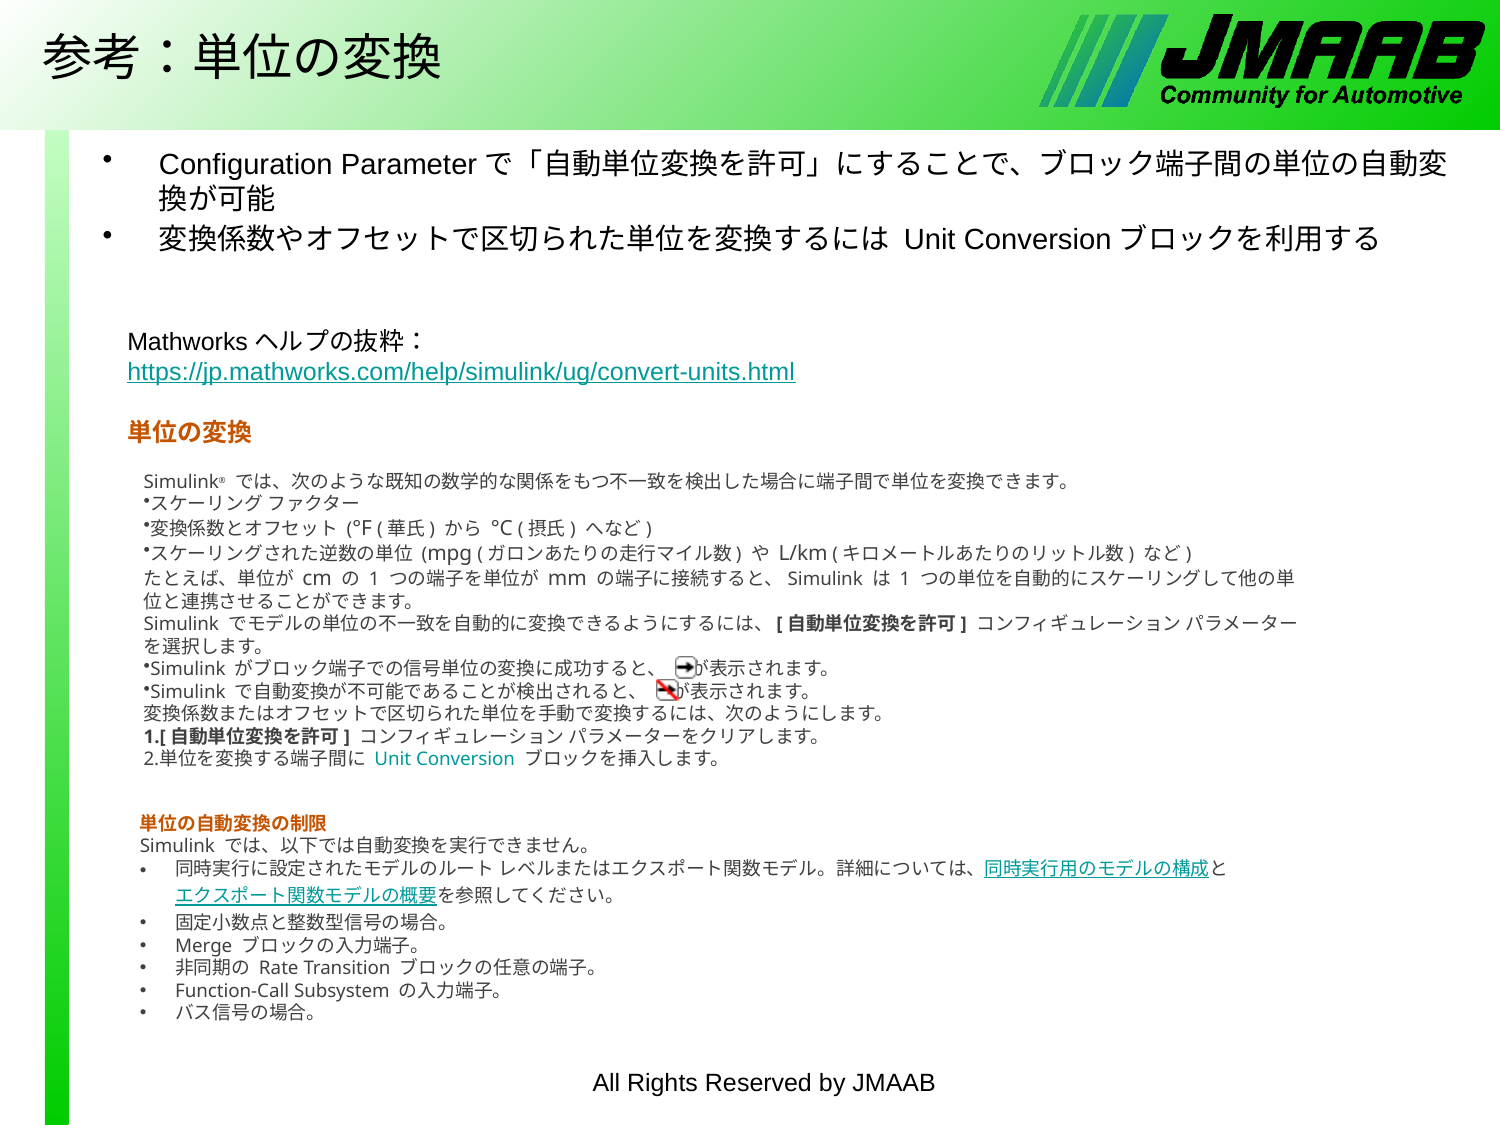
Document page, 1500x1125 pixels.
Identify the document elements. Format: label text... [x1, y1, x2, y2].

text_box Mathworksヘルプの抜粋： https://jp.mathworks.com/help/simulink/ug/convert-units.html [112, 318, 1425, 394]
list Configuration Parameterで「自動単位変換を許可」にすることで、ブロック端子間の単位の自動変換が可能 変換係数やオフセットで区切られた単位を変換するには Unit Conversionブロックを利用する [87, 137, 1488, 251]
picture [1036, 11, 1486, 109]
text_box Simulink® では、次のような既知の数学的な関係をもつ不一致を検出した場合に端子間で単位を変換できます。 スケーリング ファクター 変換係数とオフセット (°F (華氏) から °C (摂氏) へなど) スケーリングされた逆数の単位 (mpg (ガロンあたりの走行マイル数) や L/km (キロメートルあたりのリットル数) など) たとえば、単位が cm の 1 つの端子を単位が mm の端子に接続すると、Simulink は 1 つの単位を自動的にスケーリングして他の単位と連携させることができます。 Simulink でモデルの単位の不一致を自動的に変換できるようにするには、[自動単位変換を許可] コンフィギュレーション パラメーターを選択します。 Simulink がブロック端子での信号単位の変換に成功すると、 が表示されます。 Simulink で自動変換が不可能であることが検出されると、 が表示されます。 変換係数またはオフセットで区切られた単位を手動で変換するには、次のようにします。 [自動単位変換を許可] コンフィギュレーション パラメーターをクリアします。 単位を変換する端子間に Unit Conversion ブロックを挿入します。 [125, 469, 1311, 804]
title 参考：単位の変換 [27, 21, 1057, 91]
text_box 単位の変換 [112, 409, 863, 514]
text_box 単位の自動変換の制限 Simulink では、以下では自動変換を実行できません。 同時実行に設定されたモデルのルート レベルまたはエクスポート関数モデル。詳細については、同時実行用のモデルの構成とエクスポート関数モデルの概要を参照してください。 固定小数点と整数型信号の場合。 Merge ブロックの入力端子。 非同期の Rate Transition ブロックの任意の端子。 Function-Call Subsystem の入力端子。 バス信号の場合。 [124, 804, 1338, 1031]
picture [655, 656, 697, 702]
